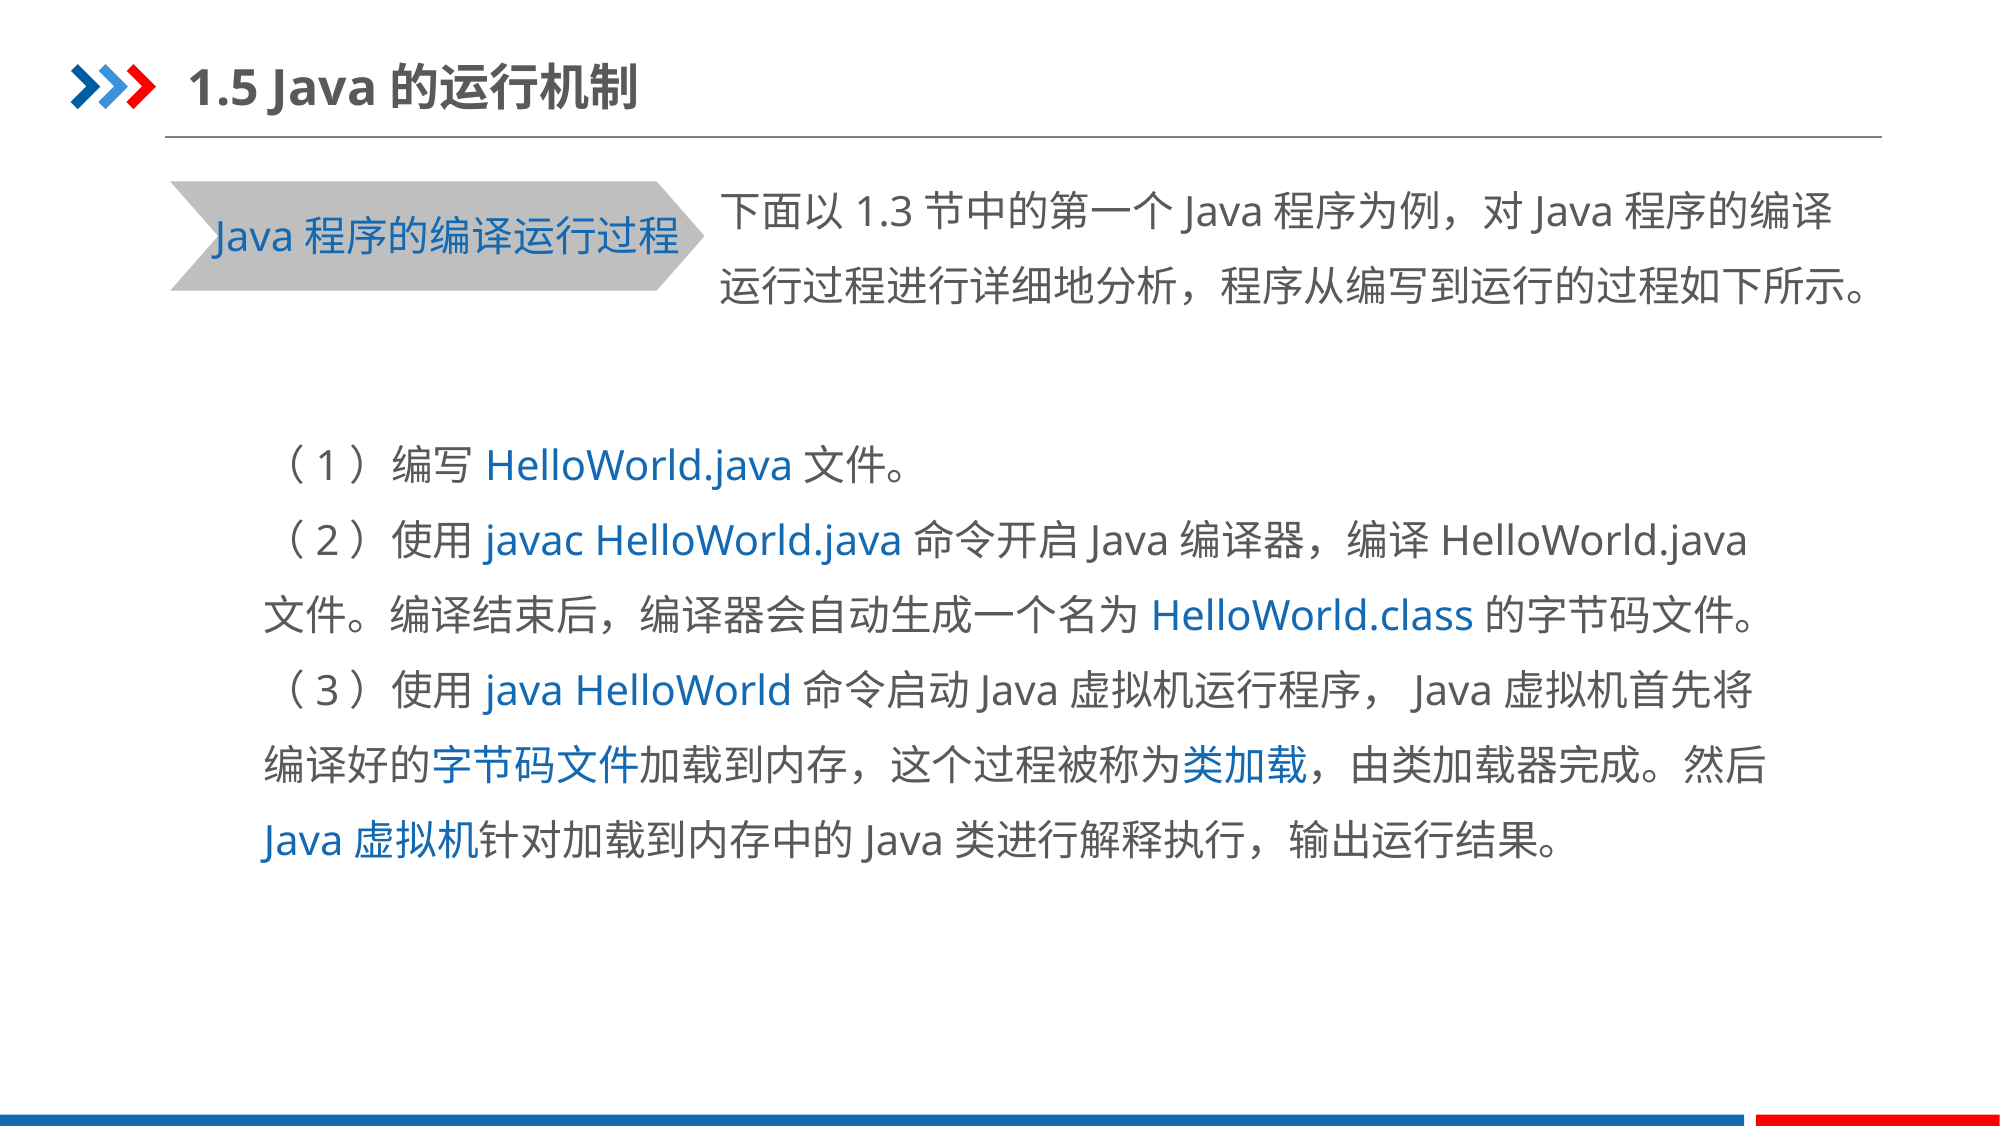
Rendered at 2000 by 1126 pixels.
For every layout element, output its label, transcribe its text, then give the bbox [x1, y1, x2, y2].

text_box [170, 256, 678, 291]
text_box 1.5 Java的运行机制 [187, 43, 827, 127]
text_box 下面以1.3节中的第一个Java程序为例，对Java程序的编译运行过程进行详细地分析，程序从编写到运行的过程如下所示。 [704, 152, 1880, 318]
text_box （1）编写HelloWorld.java文件。 （2）使用javac HelloWorld.java命令开启Java编译器，编译HelloWorld.java文件。编译结束后，编译器会自动生成一个名为HelloWorld.class的字节码文件。 （3）使用java HelloWorld命令启动Java虚拟机运行程序，Java虚拟机首先将编译好的字节码文件加载到内存，这个过程被称为类加载，由类加载器完成。然后Java虚拟机针对加载到内存中的Java类进行解释执行，输出运行结果。 [249, 406, 1792, 871]
text_box [696, 226, 705, 246]
text_box Java程序的编译运行过程 [200, 202, 696, 267]
text_box [170, 181, 675, 216]
